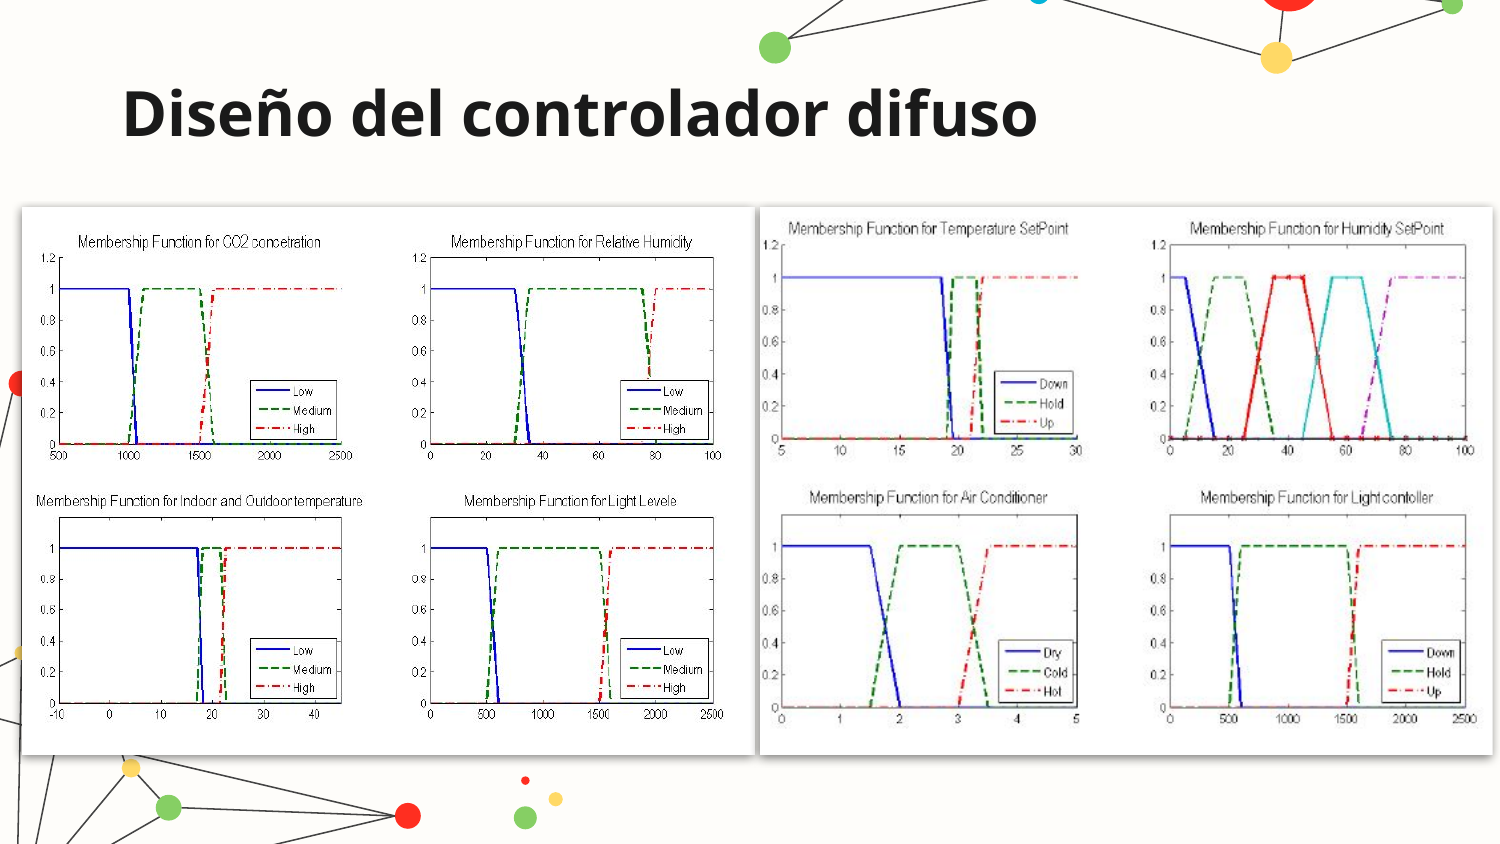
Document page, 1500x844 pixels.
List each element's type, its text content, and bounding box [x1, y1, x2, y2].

picture [759, 207, 1493, 756]
picture [21, 207, 756, 756]
title Diseño del controlador difuso [106, 59, 1370, 153]
